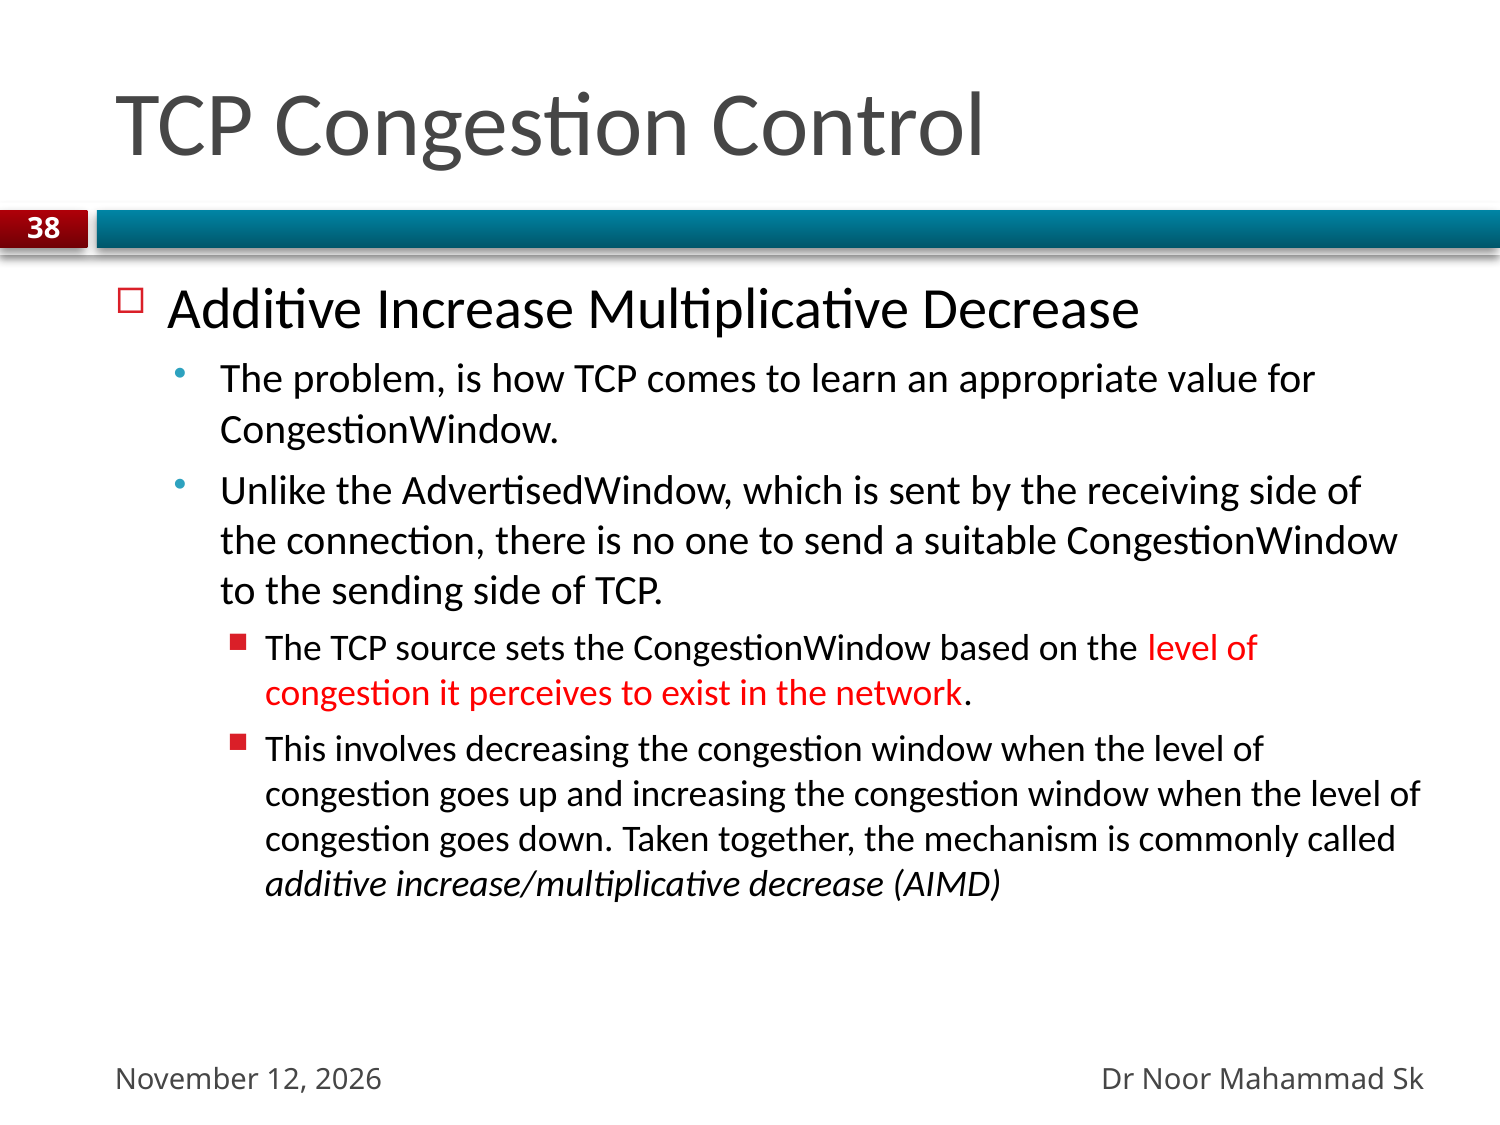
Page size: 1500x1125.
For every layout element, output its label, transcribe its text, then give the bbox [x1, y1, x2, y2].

list Additive Increase Multiplicative Decrease The problem, is how TCP comes to learn an appropriate value for CongestionWindow. Unlike the AdvertisedWindow, which is sent by the receiving side of the connection, there is no one to send a suitable CongestionWindow to the sending side of TCP. The TCP source sets the CongestionWindow based on the level of congestion it perceives to exist in the network. This involves decreasing the congestion window when the level of congestion goes up and increasing the congestion window when the level of congestion goes down. Taken together, the mechanism is commonly called additive increase/multiplicative decrease (AIMD) [100, 262, 1438, 1000]
footer Dr Noor Mahammad Sk [549, 1050, 1440, 1110]
title TCP Congestion Control [100, 37, 1438, 200]
slide_number 38 [0, 208, 88, 249]
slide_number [99, 1050, 538, 1110]
